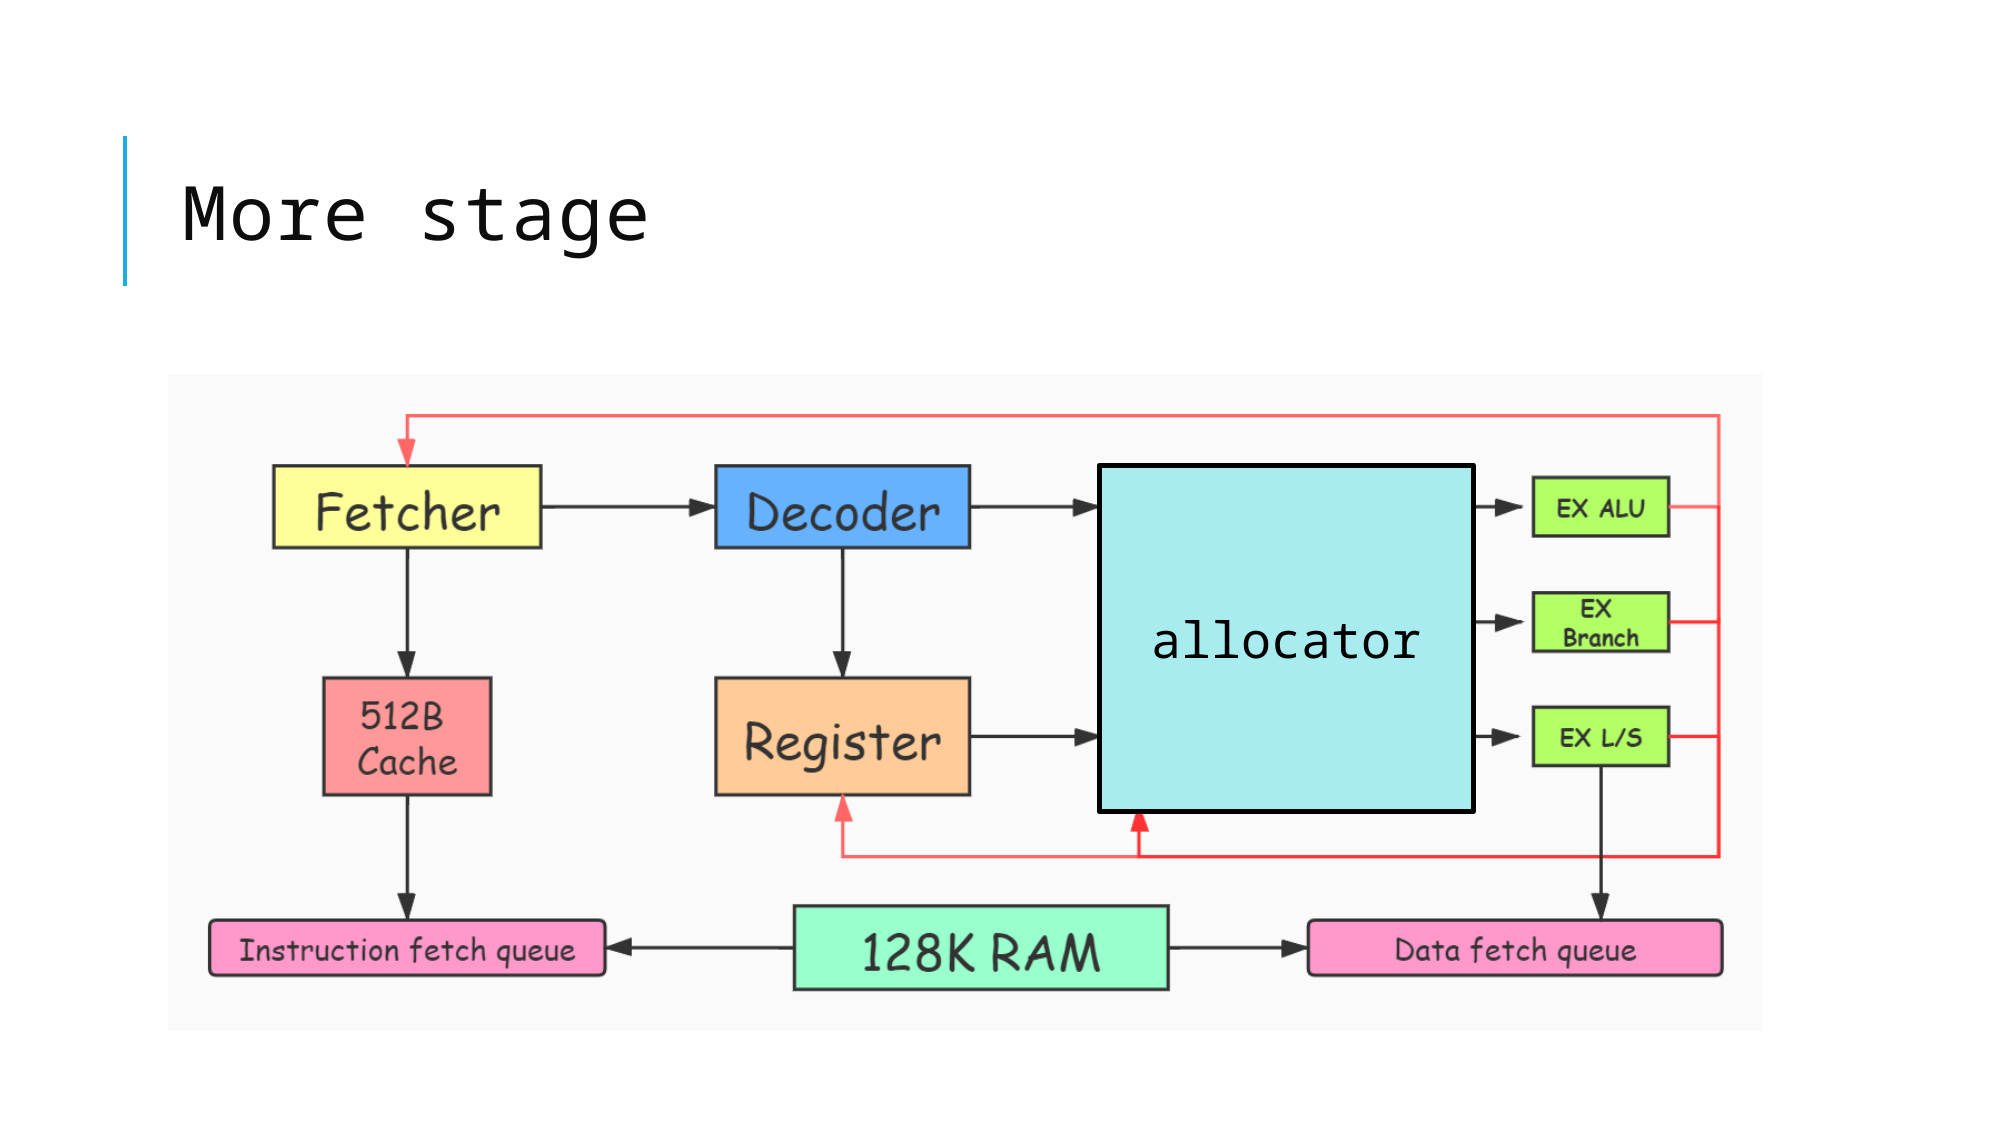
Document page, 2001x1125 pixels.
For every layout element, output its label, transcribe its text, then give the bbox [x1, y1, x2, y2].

title More stage [168, 96, 1763, 342]
picture [167, 374, 1763, 1032]
